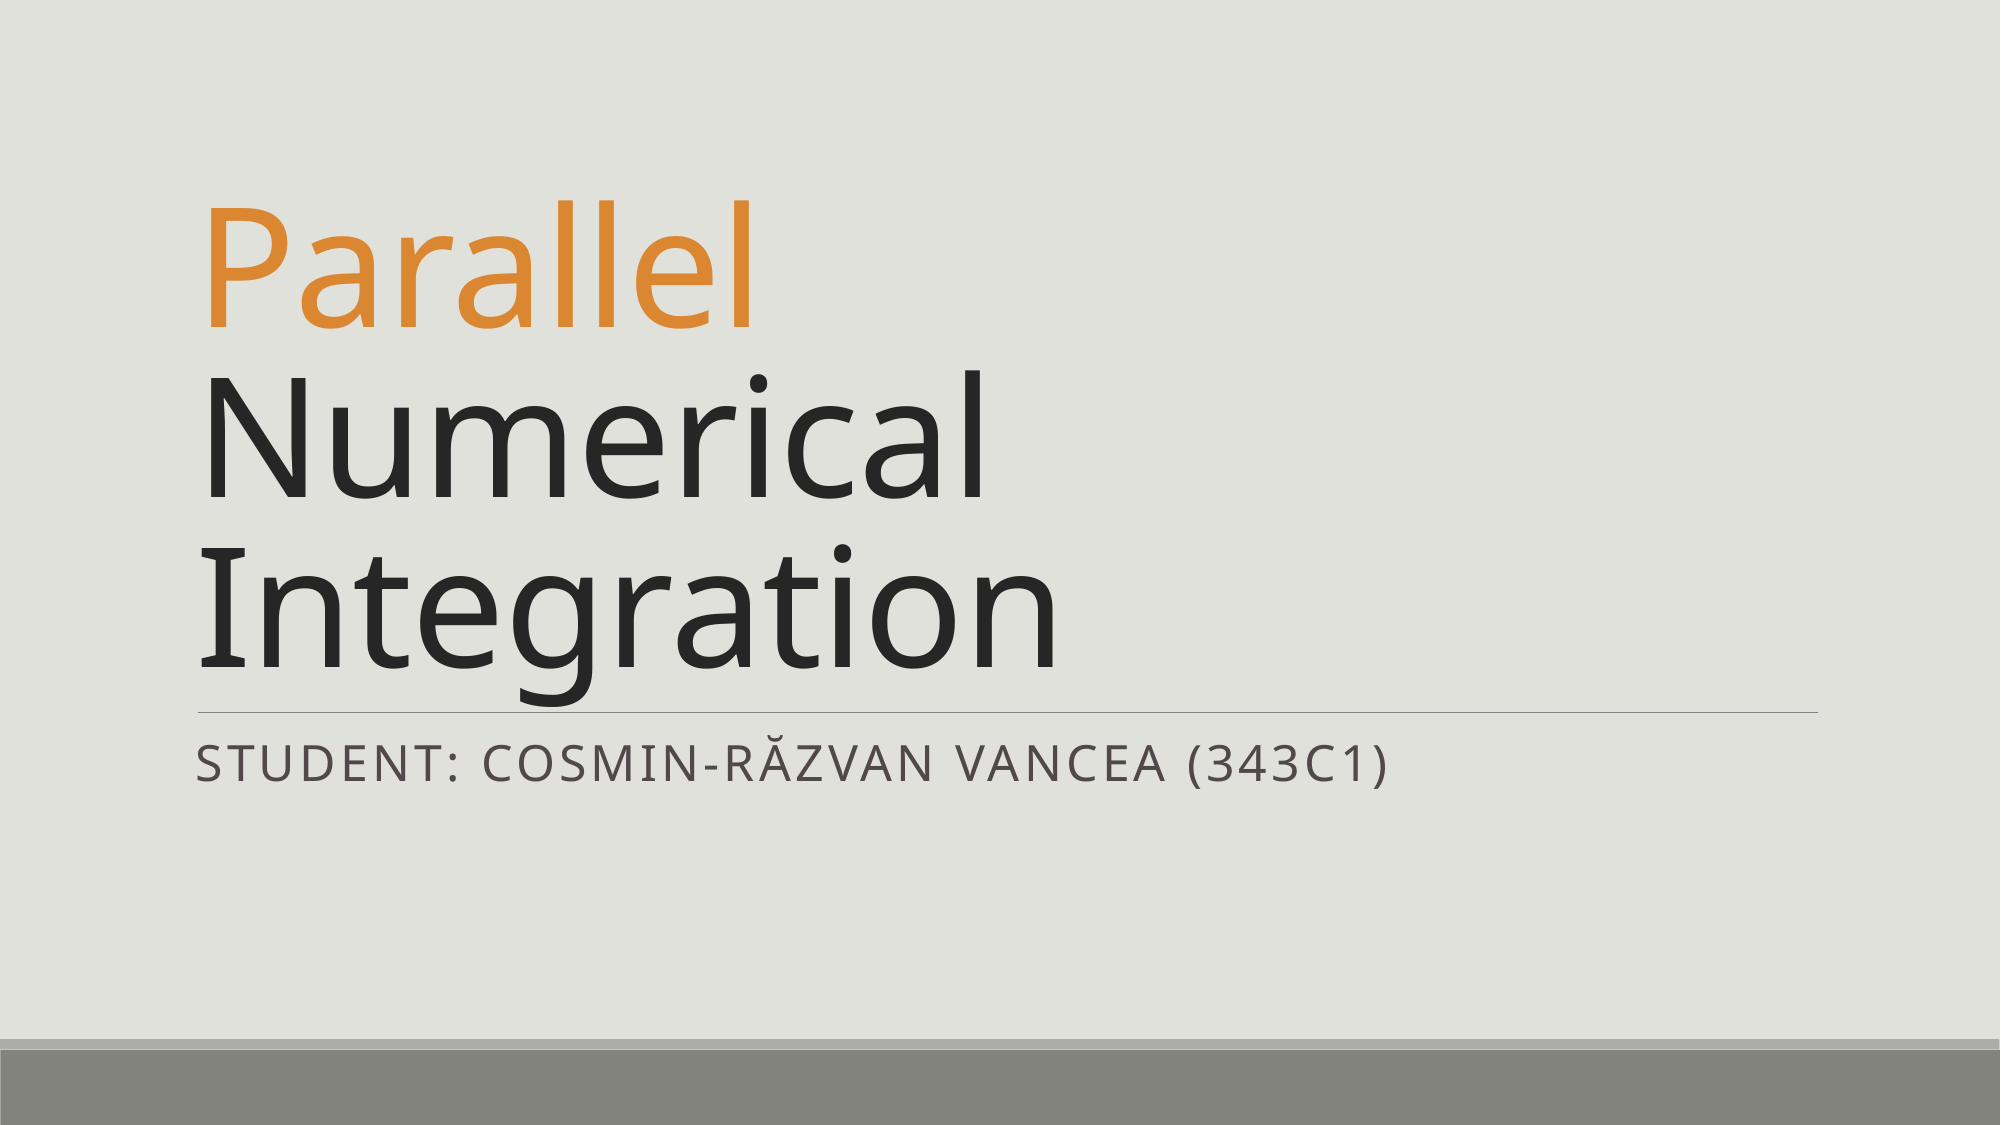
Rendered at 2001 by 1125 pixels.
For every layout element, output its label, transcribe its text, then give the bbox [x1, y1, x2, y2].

subtitle Student: Cosmin-răzvan vancea (343c1) [180, 730, 1831, 919]
title Parallel Numerical Integration [180, 124, 1830, 710]
